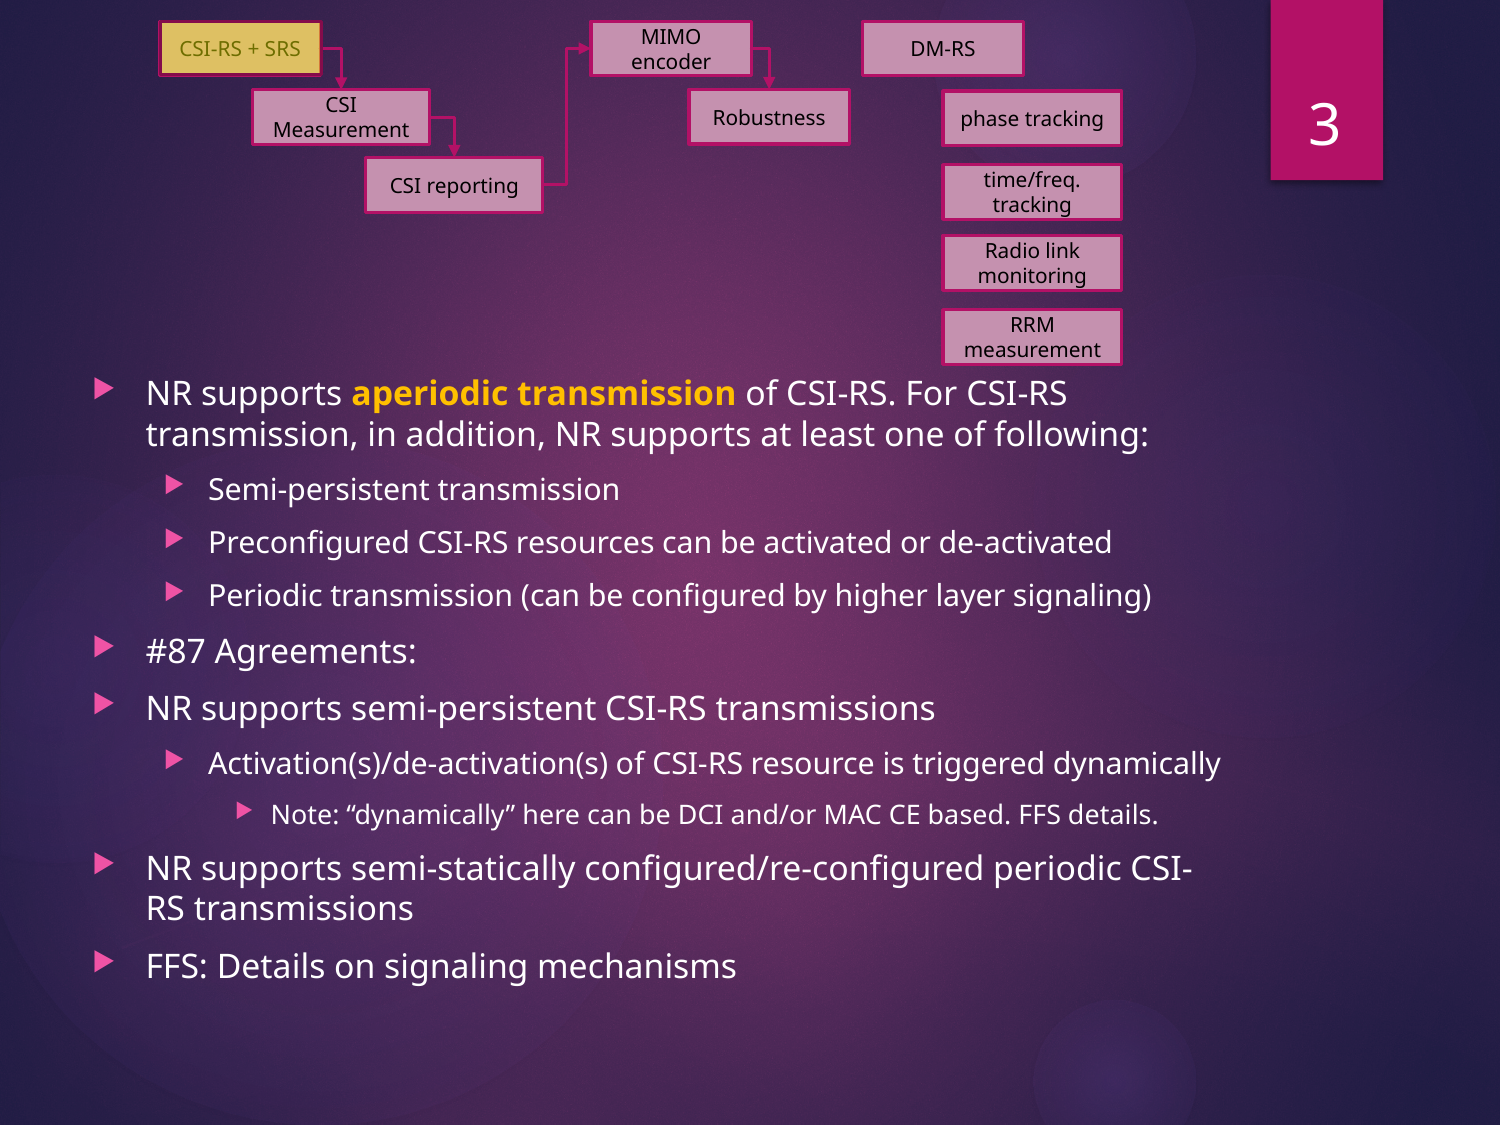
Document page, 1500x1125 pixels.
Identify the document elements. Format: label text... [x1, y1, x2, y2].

list NR supports aperiodic transmission of CSI-RS. For CSI-RS transmission, in addition, NR supports at least one of following: Semi-persistent transmission Preconfigured CSI-RS resources can be activated or de-activated Periodic transmission (can be configured by higher layer signaling) #87 Agreements: NR supports semi-persistent CSI-RS transmissions Activation(s)/de-activation(s) of CSI-RS resource is triggered dynamically Note: “dynamically” here can be DCI and/or MAC CE based. FFS details. NR supports semi-statically configured/re-configured periodic CSI-RS transmissions FFS: Details on signaling mechanisms [77, 364, 1237, 1025]
text_box [159, 20, 323, 76]
slide_number 3 [1273, 48, 1378, 175]
